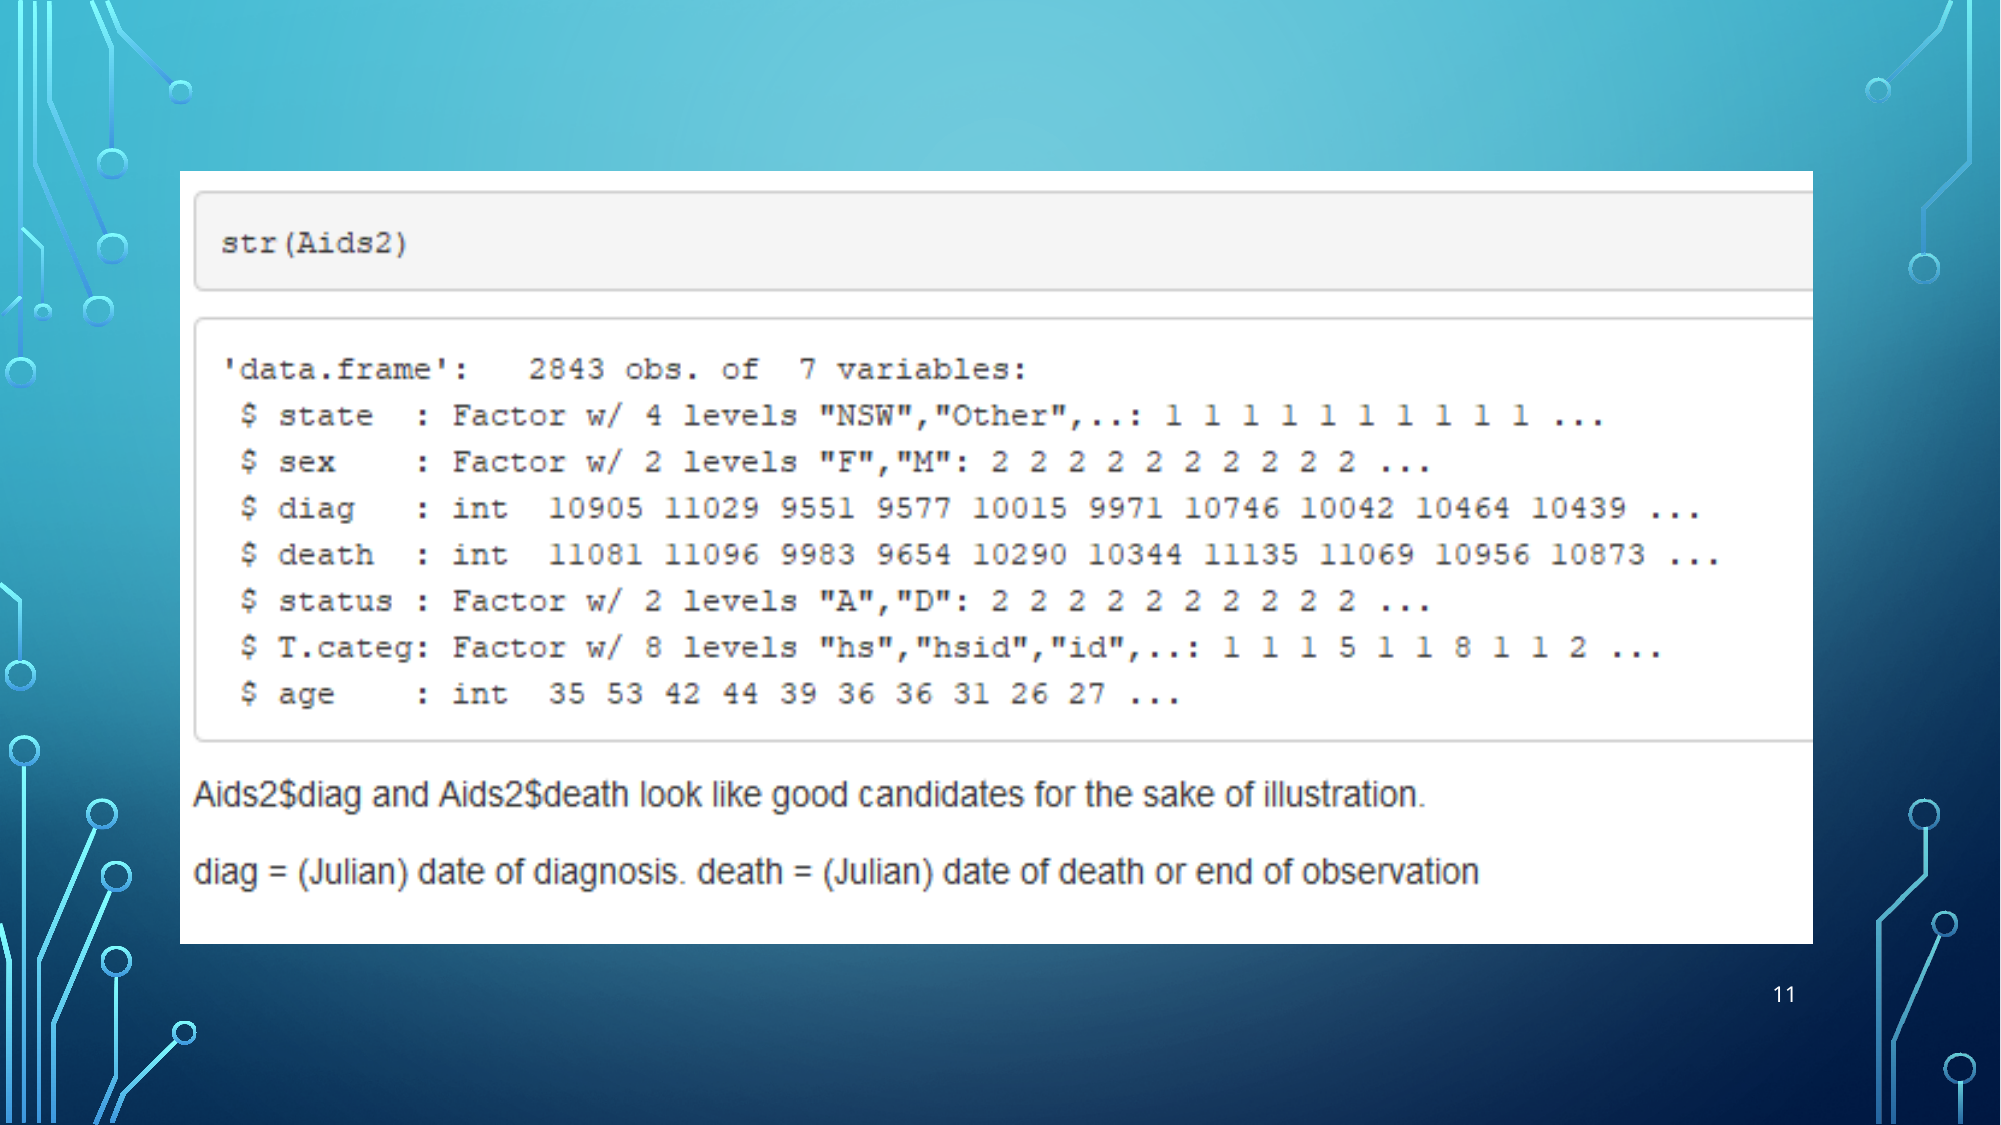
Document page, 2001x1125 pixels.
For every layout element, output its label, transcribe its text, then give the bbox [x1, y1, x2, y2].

slide_number 11 [1685, 965, 1813, 1025]
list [179, 171, 1813, 944]
